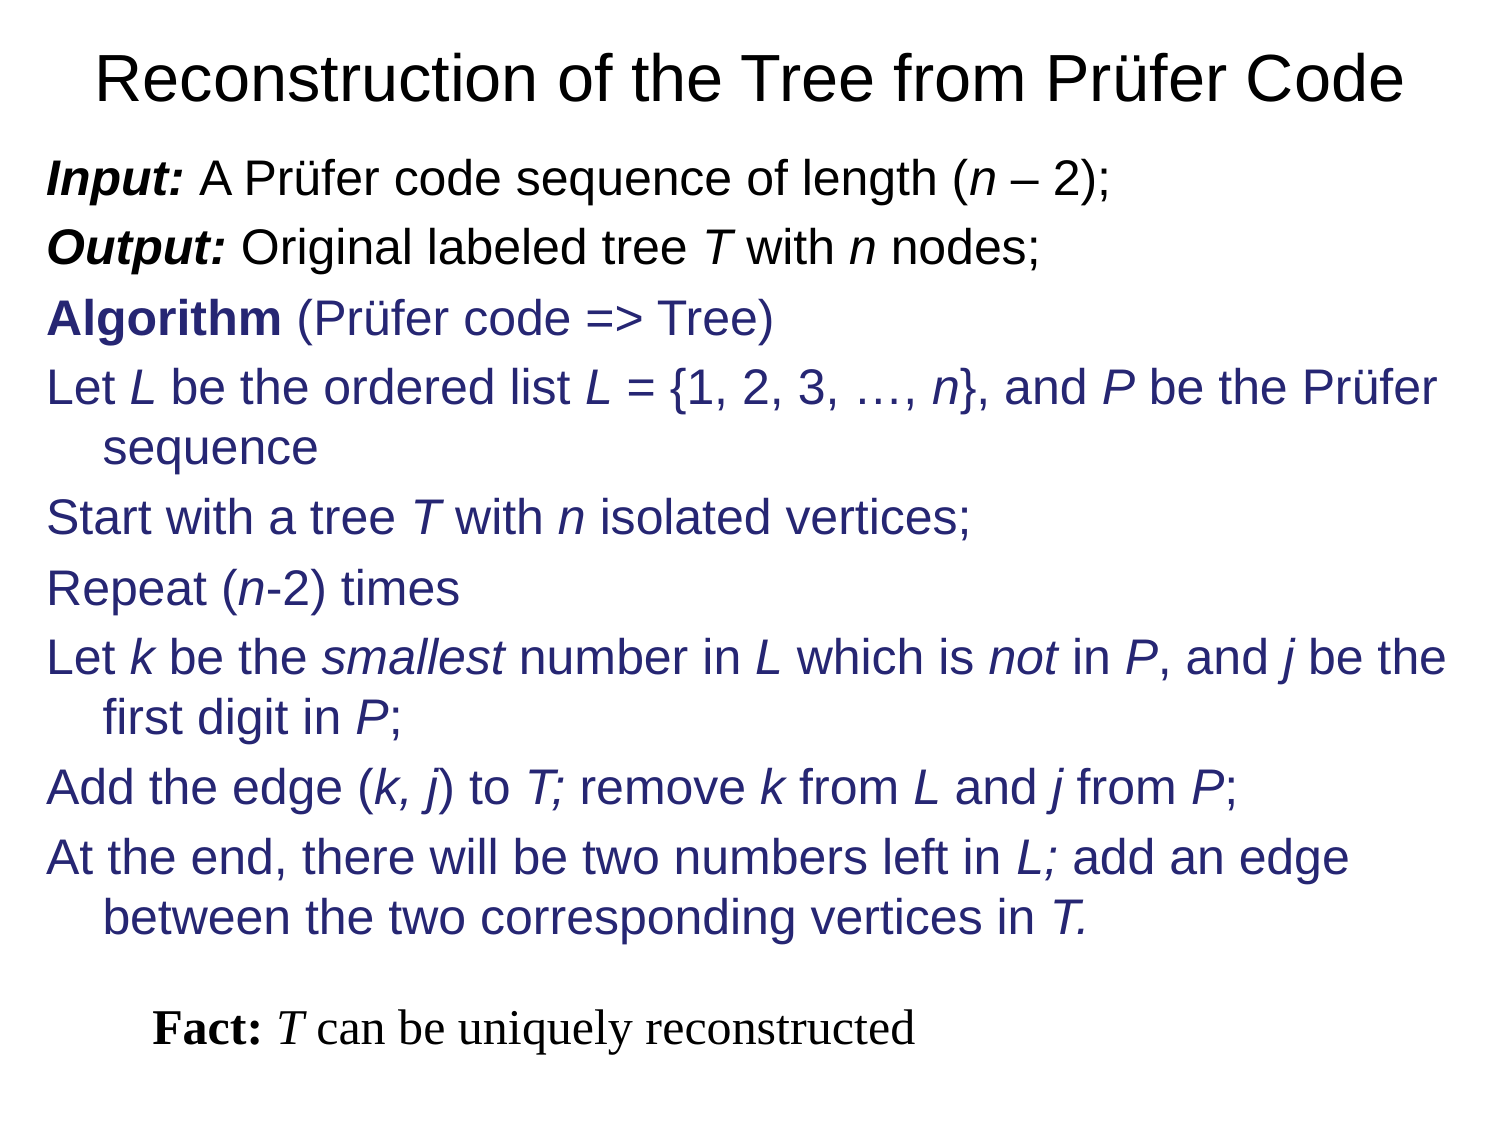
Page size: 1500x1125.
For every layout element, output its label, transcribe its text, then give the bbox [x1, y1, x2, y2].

title Reconstruction of the Tree from Prüfer Code [75, 24, 1425, 125]
text_box Fact: T can be uniquely reconstructed [137, 987, 1213, 1063]
list Input: A Prüfer code sequence of length (n – 2); Output: Original labeled tree T with n nodes; Algorithm (Prüfer code => Tree) Let L be the ordered list L = {1, 2, 3, …, n}, and P be the Prüfer sequence Start with a tree T with n isolated vertices; Repeat (n-2) times Let k be the smallest number in L which is not in P, and j be the first digit in P; Add the edge (k, j) to T; remove k from L and j from P; At the end, there will be two numbers left in L; add an edge between the two corresponding vertices in T. [31, 137, 1469, 988]
